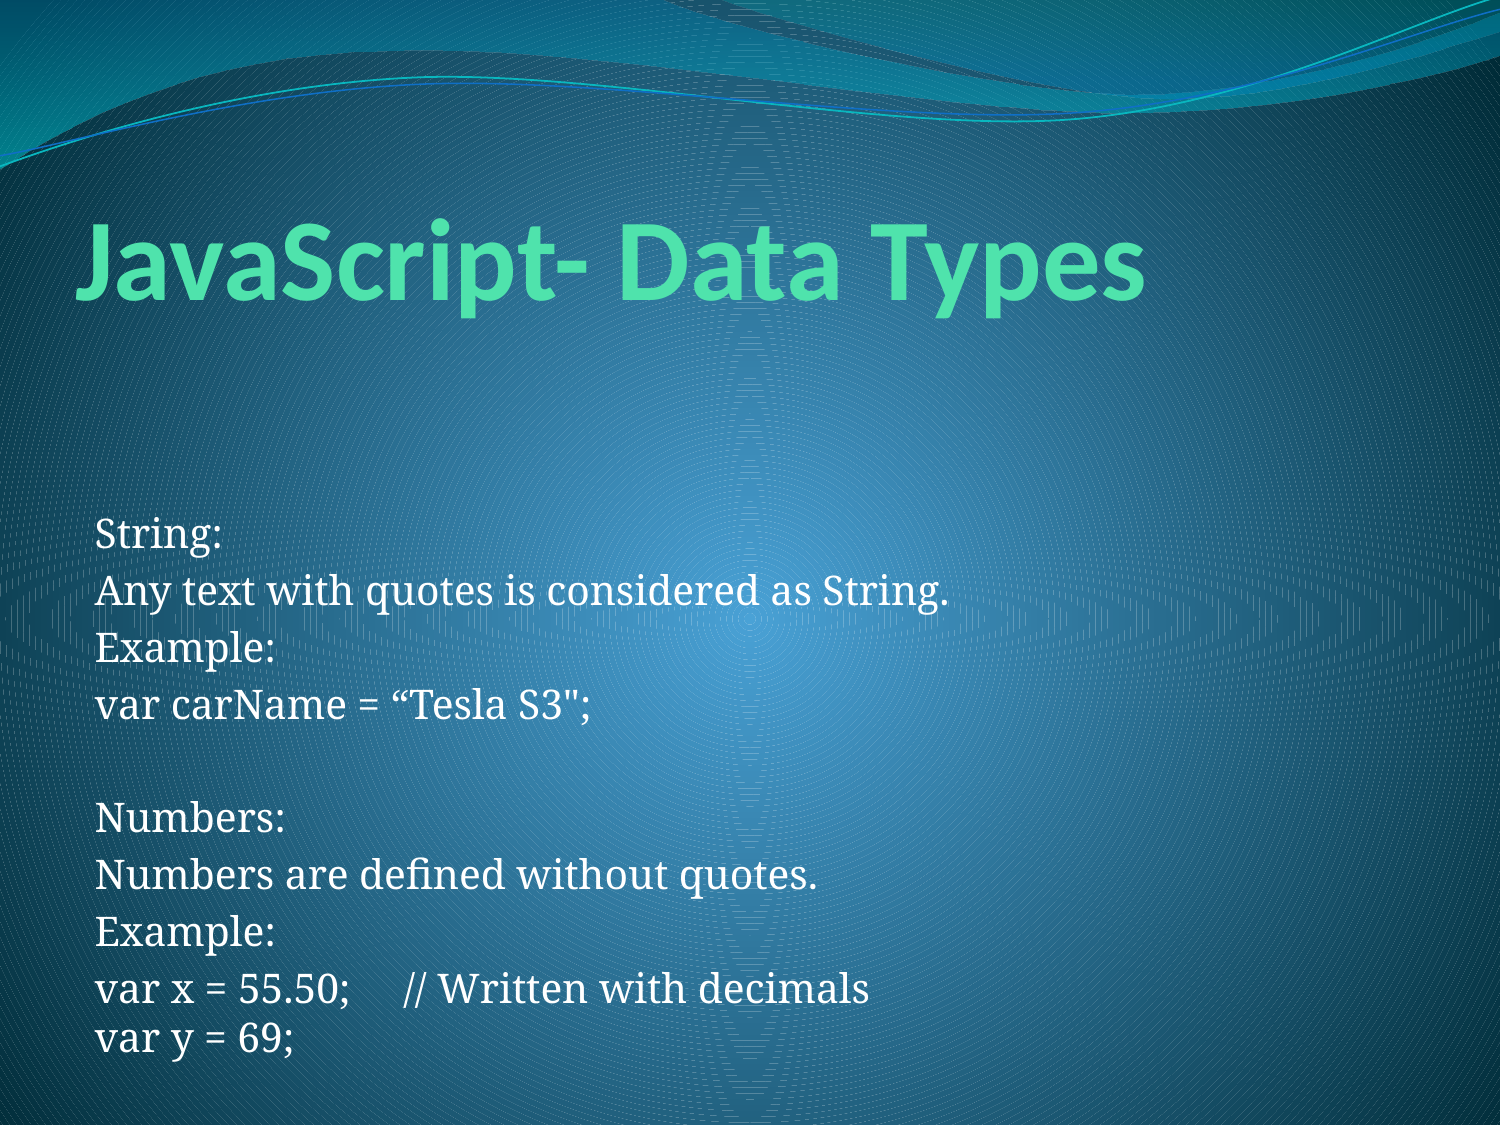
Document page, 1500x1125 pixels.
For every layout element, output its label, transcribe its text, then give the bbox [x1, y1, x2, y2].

list String: Any text with quotes is considered as String. Example: var carName = “Tesla S3"; Numbers: Numbers are defined without quotes. Example: var x = 55.50; // Written with decimals var y = 69; [86, 443, 1362, 1075]
title JavaScript- Data Types [75, 99, 1350, 324]
